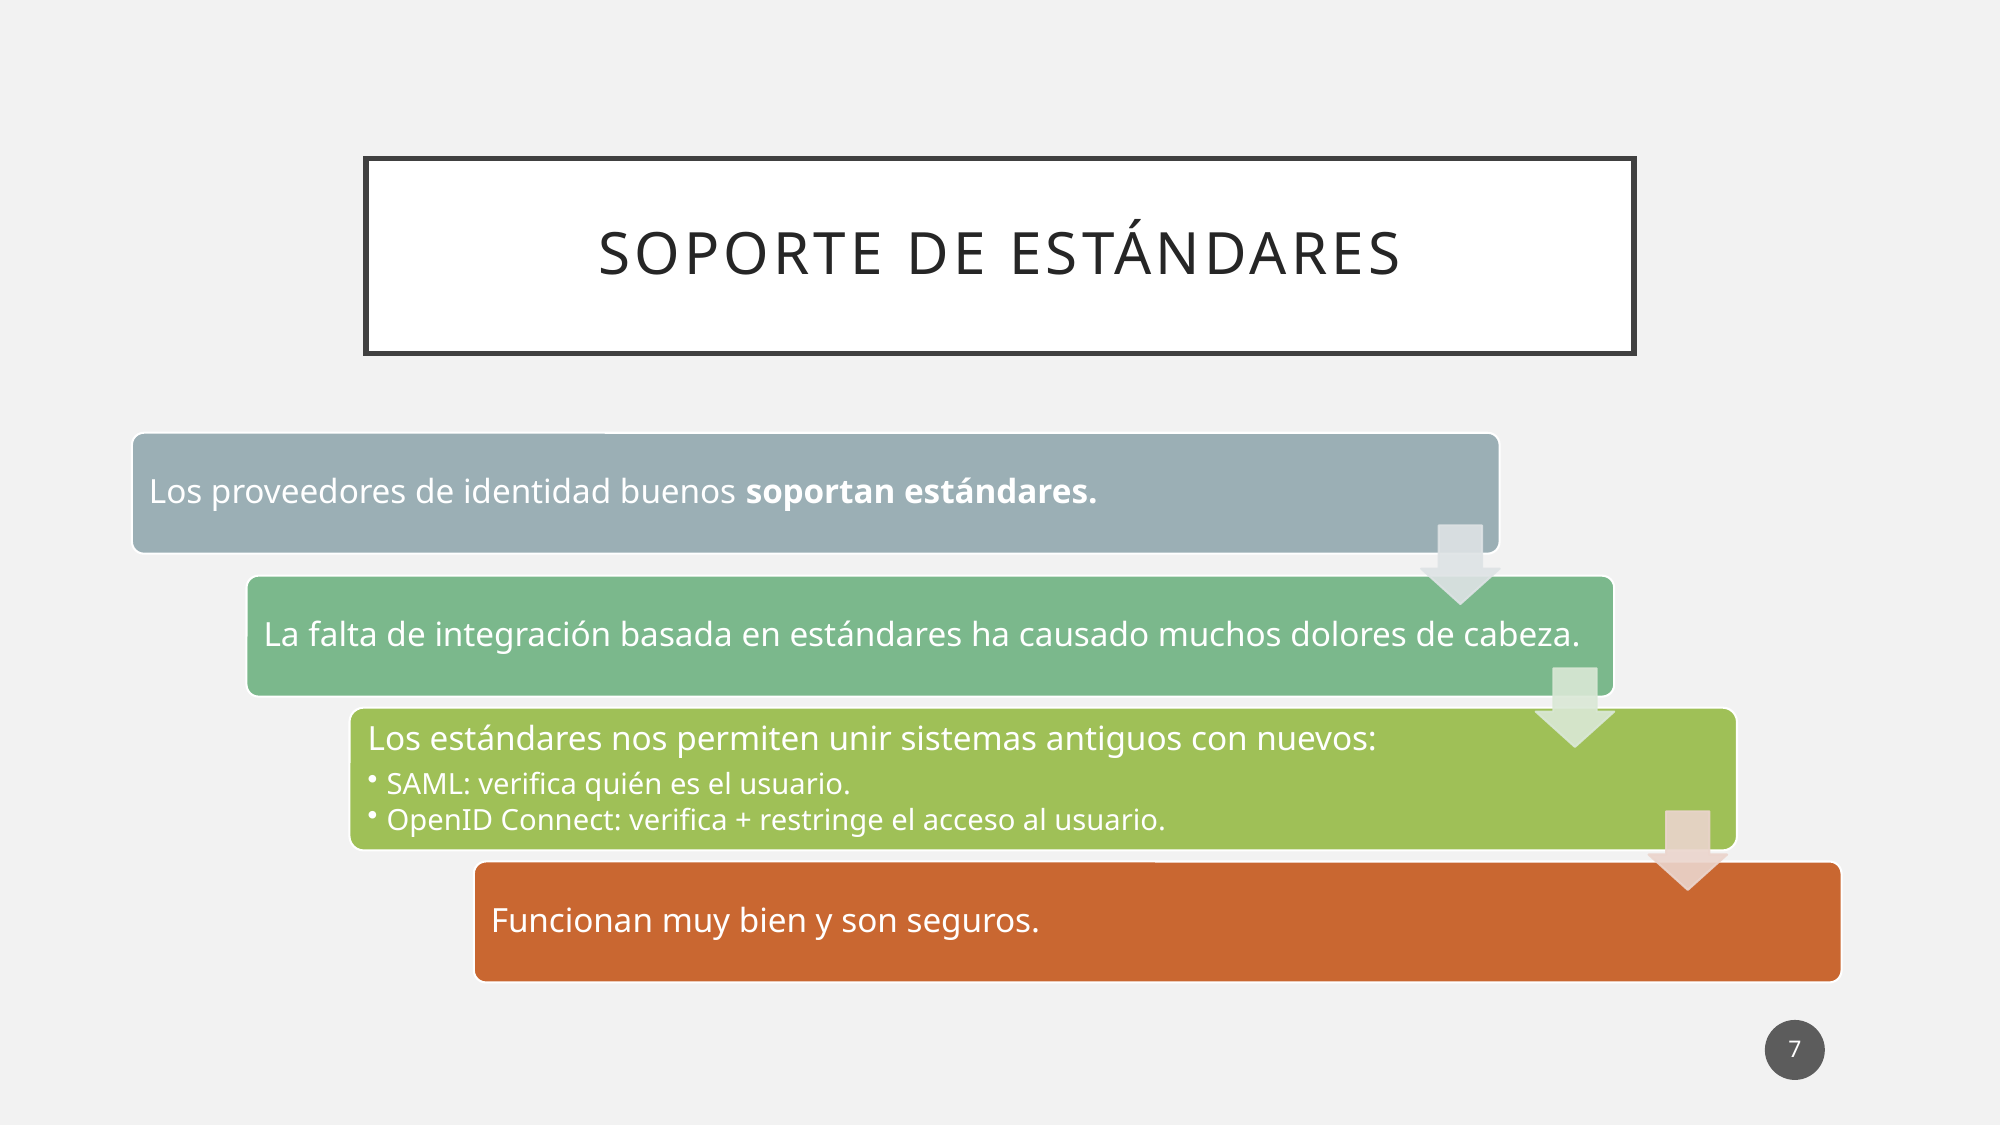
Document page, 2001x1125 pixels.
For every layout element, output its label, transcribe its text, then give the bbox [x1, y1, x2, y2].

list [131, 432, 1842, 983]
title Soporte de Estándares [363, 156, 1637, 356]
slide_number 7 [1764, 1019, 1825, 1080]
